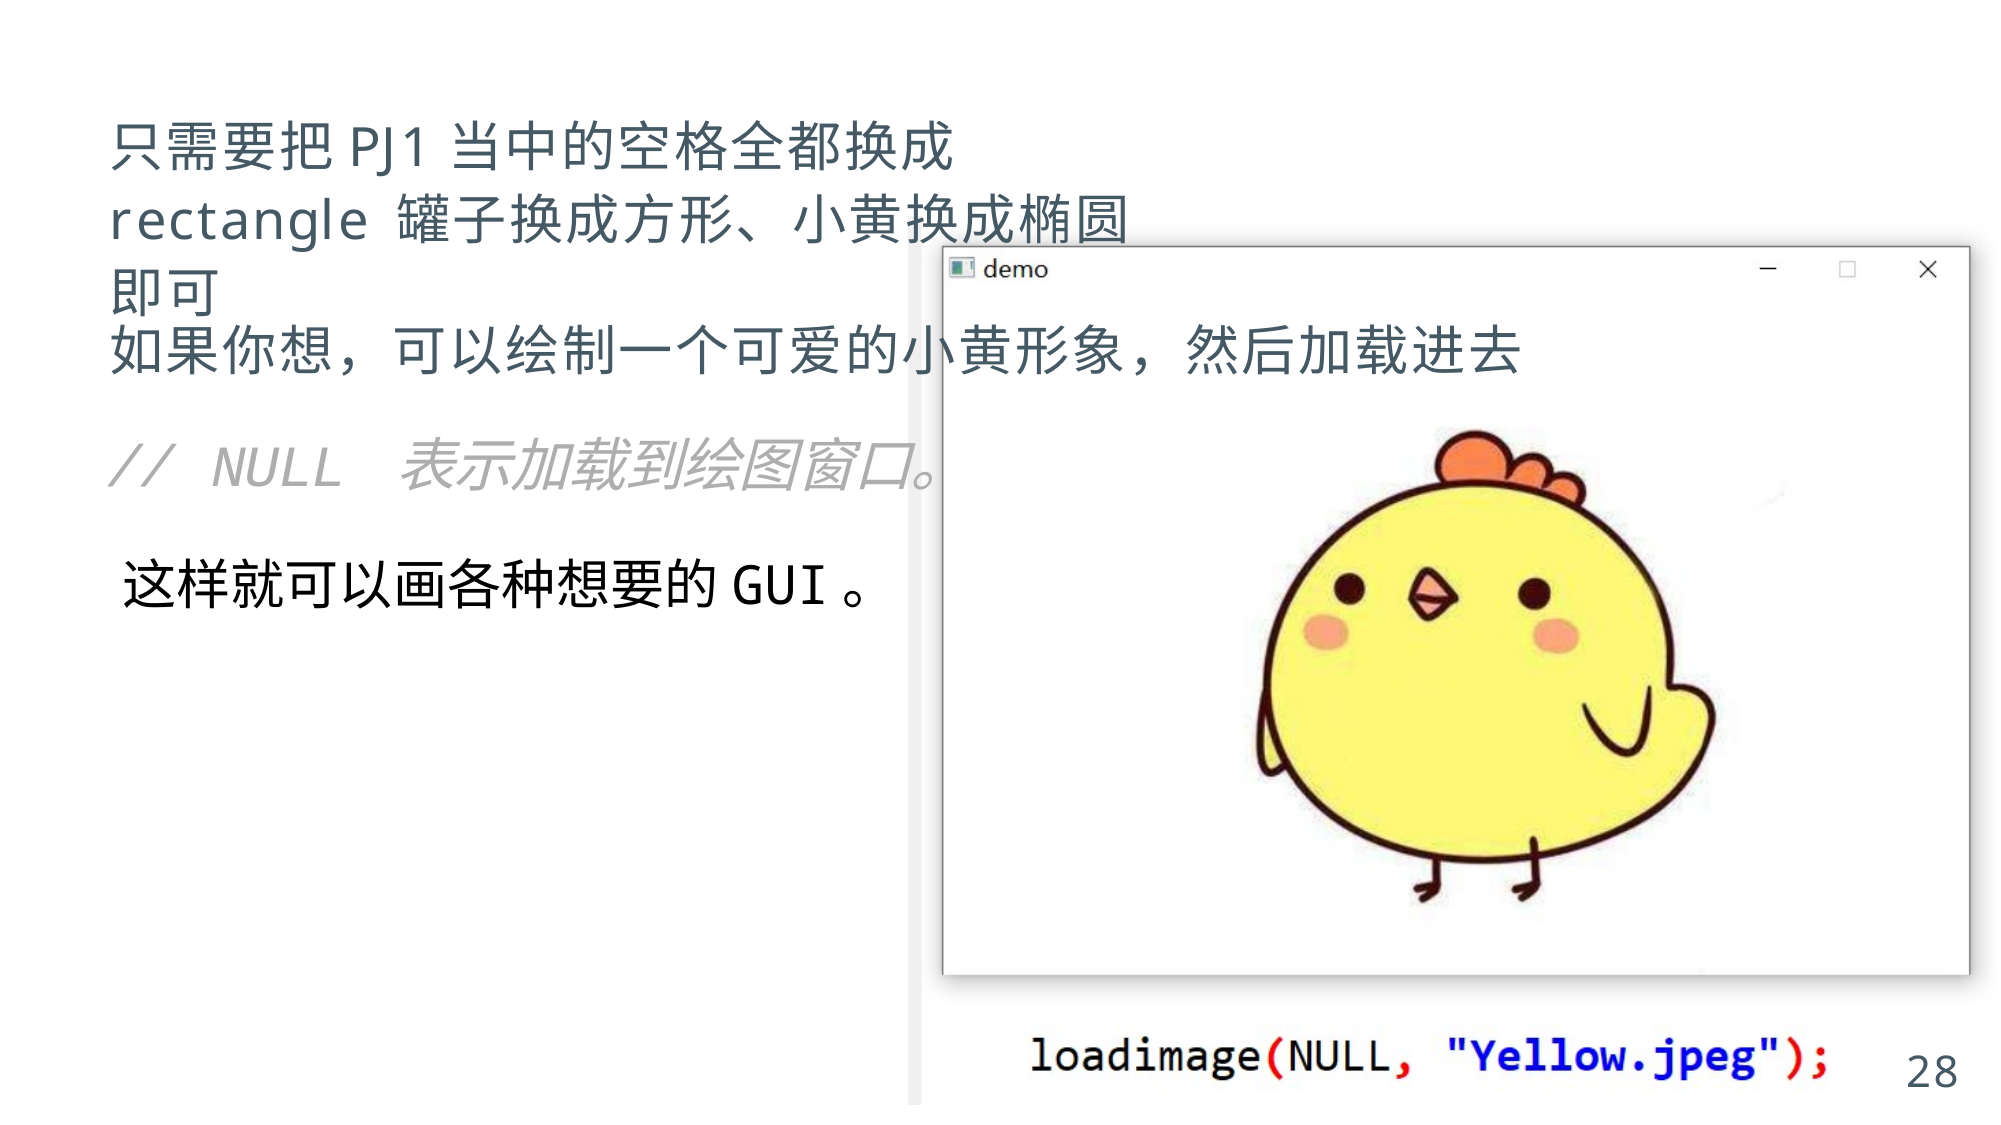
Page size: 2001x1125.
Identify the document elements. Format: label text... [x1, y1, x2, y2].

text_box 只需要把PJ1当中的空格全都换成rectangle 罐子换成方形、小黄换成椭圆即可 [107, 102, 1180, 313]
text_box // NULL 表示加载到绘图窗口。 [0, 420, 908, 505]
picture [908, 216, 1998, 1105]
text_box 这样就可以画各种想要的GUI。 [107, 542, 908, 623]
text_box 如果你想，可以绘制一个可爱的小黄形象，然后加载进去 [107, 313, 908, 381]
